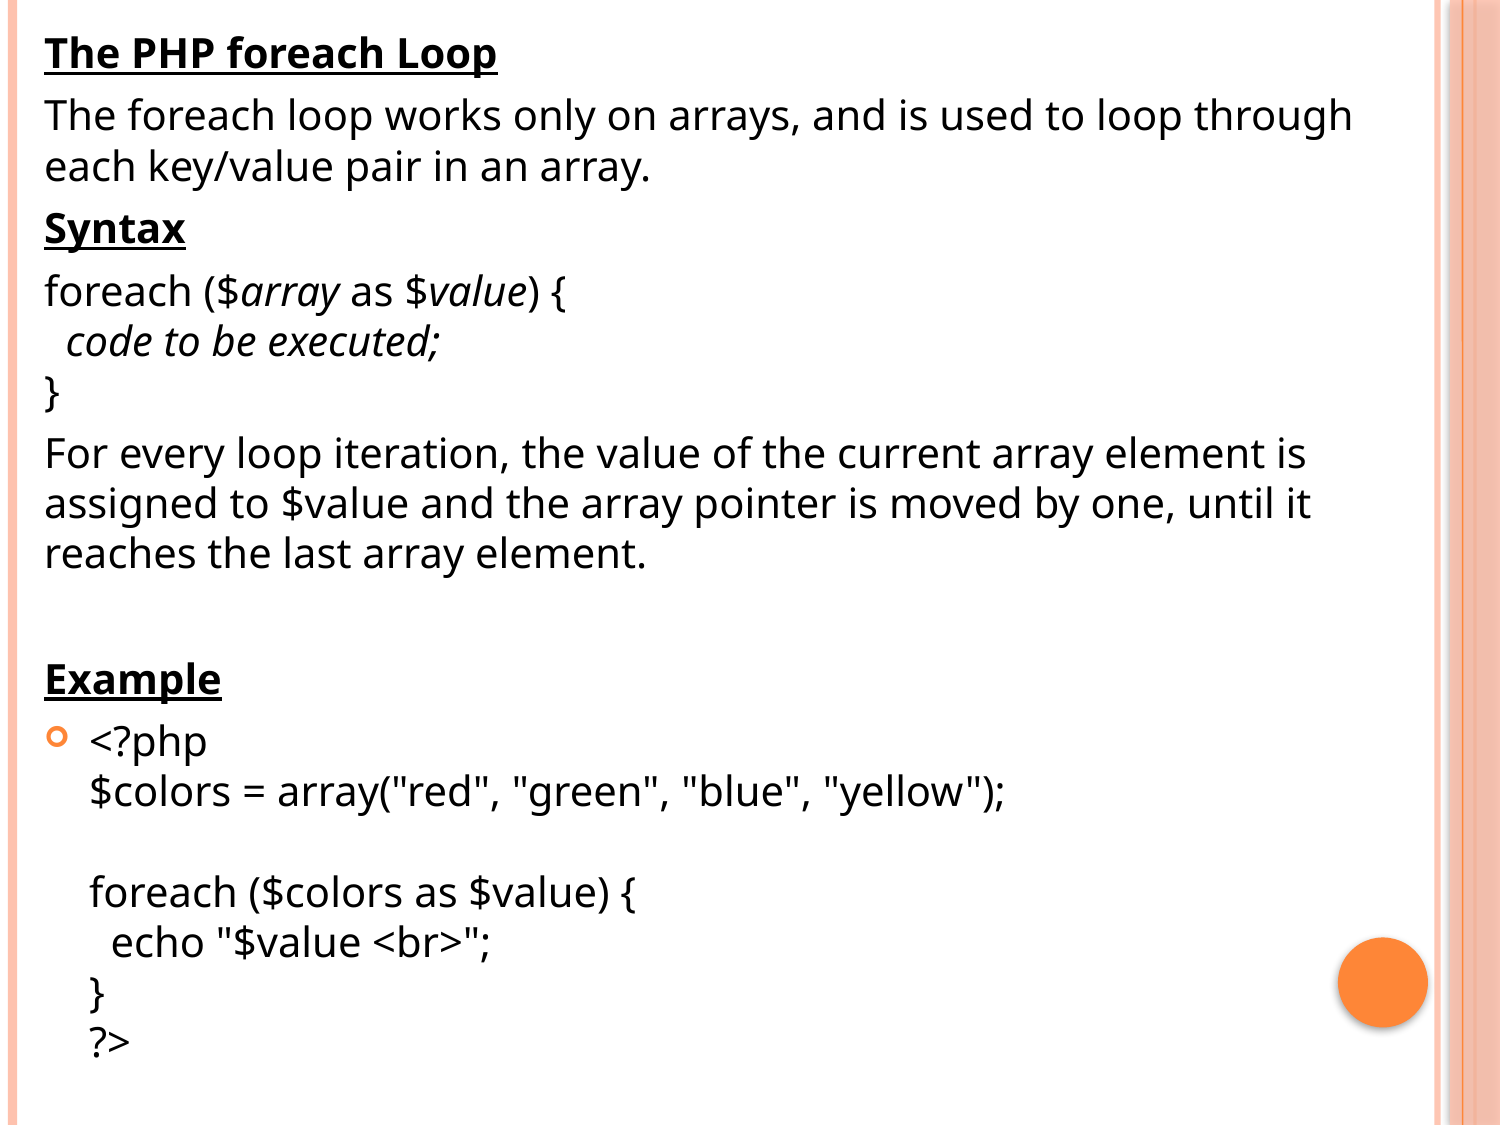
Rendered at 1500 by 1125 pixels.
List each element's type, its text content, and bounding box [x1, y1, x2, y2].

list The PHP foreach Loop The foreach loop works only on arrays, and is used to loop through each key/value pair in an array. Syntax foreach ($array as $value) { code to be executed; } For every loop iteration, the value of the current array element is assigned to $value and the array pointer is moved by one, until it reaches the last array element. Example <?php $colors = array("red", "green", "blue", "yellow"); foreach ($colors as $value) { echo "$value <br>"; } ?> [29, 19, 1471, 1094]
